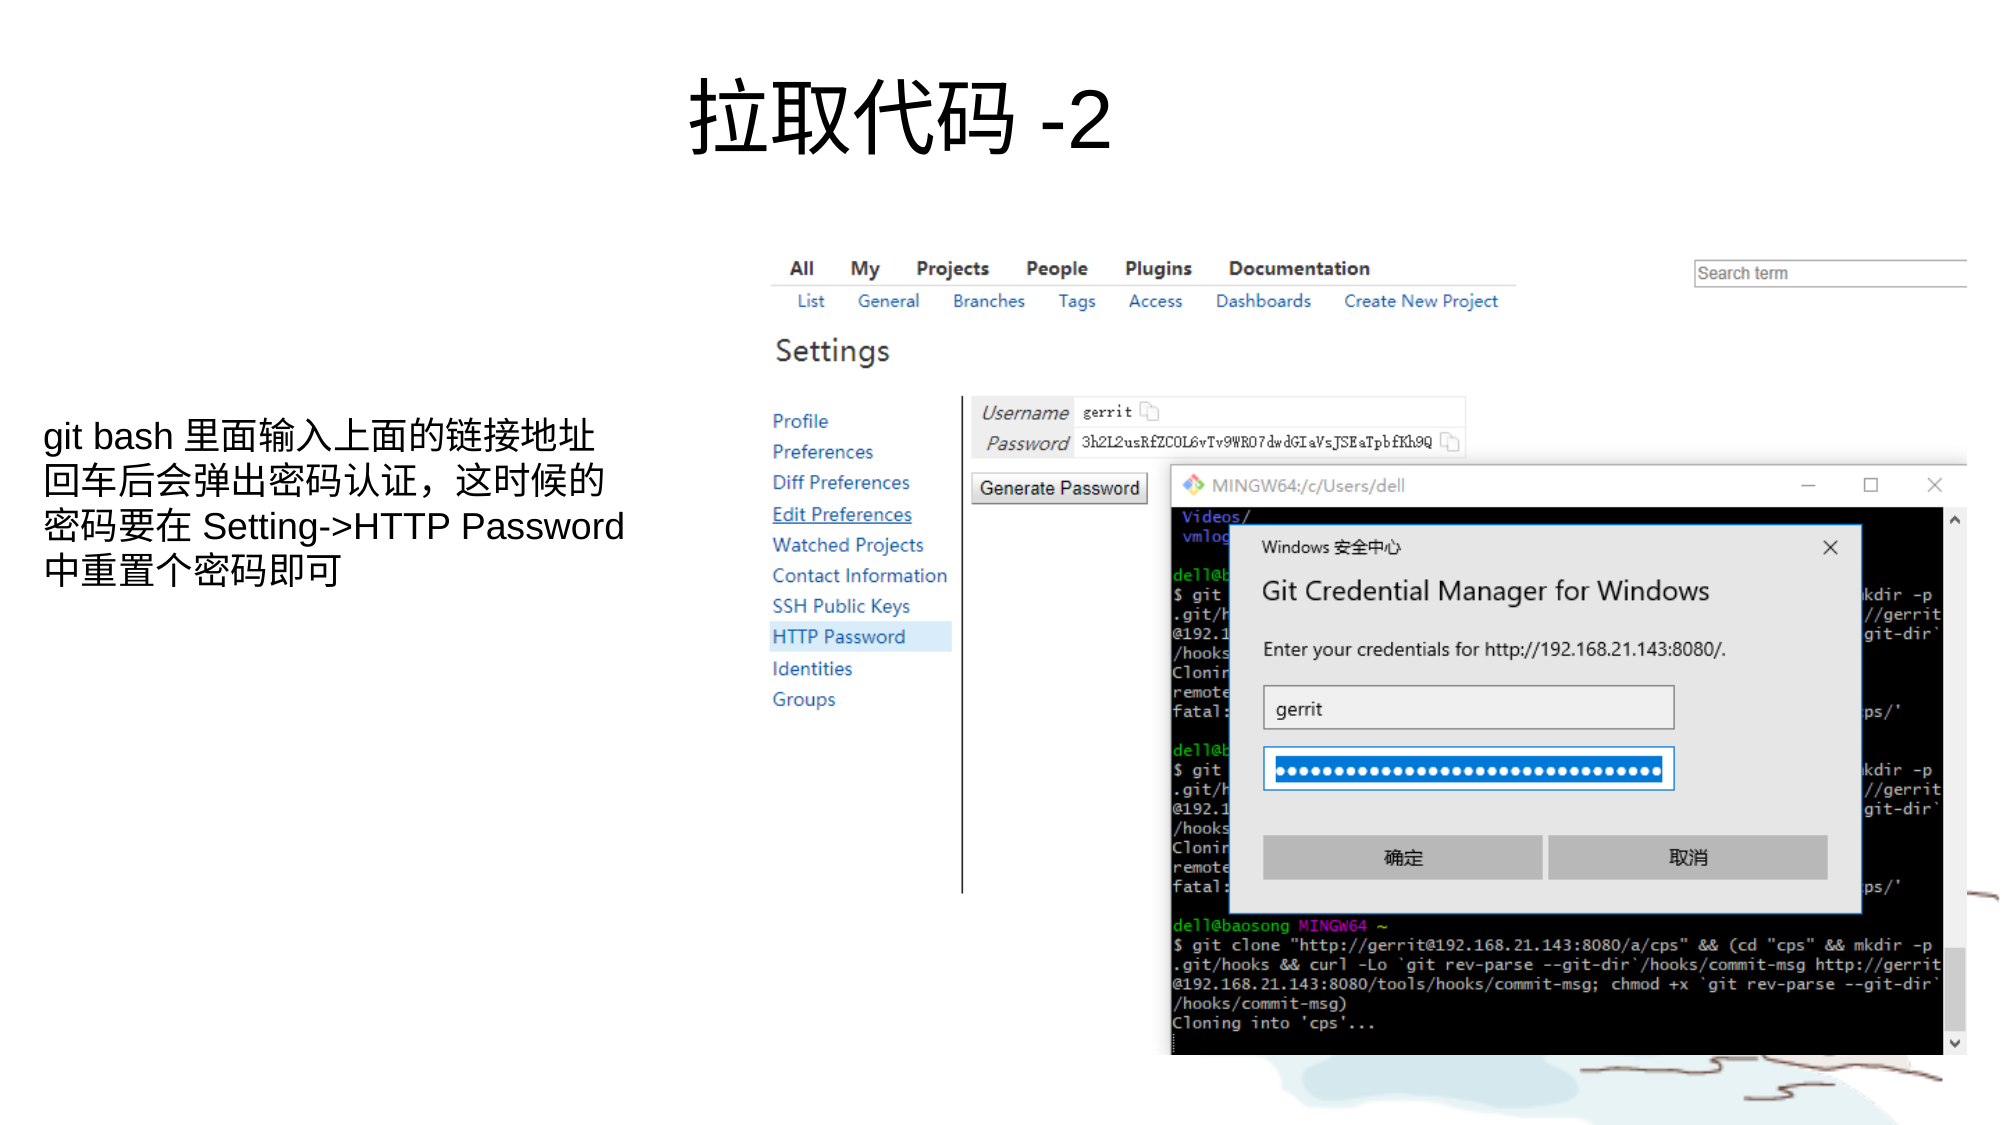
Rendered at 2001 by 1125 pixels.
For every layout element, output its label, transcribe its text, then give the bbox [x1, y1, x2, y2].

text_box 拉取代码-2 [671, 58, 1129, 173]
picture [756, 246, 2001, 1125]
text_box git bash里面输入上面的链接地址 回车后会弹出密码认证，这时候的 密码要在Setting->HTTP Password 中重置个密码即可 [28, 404, 640, 600]
